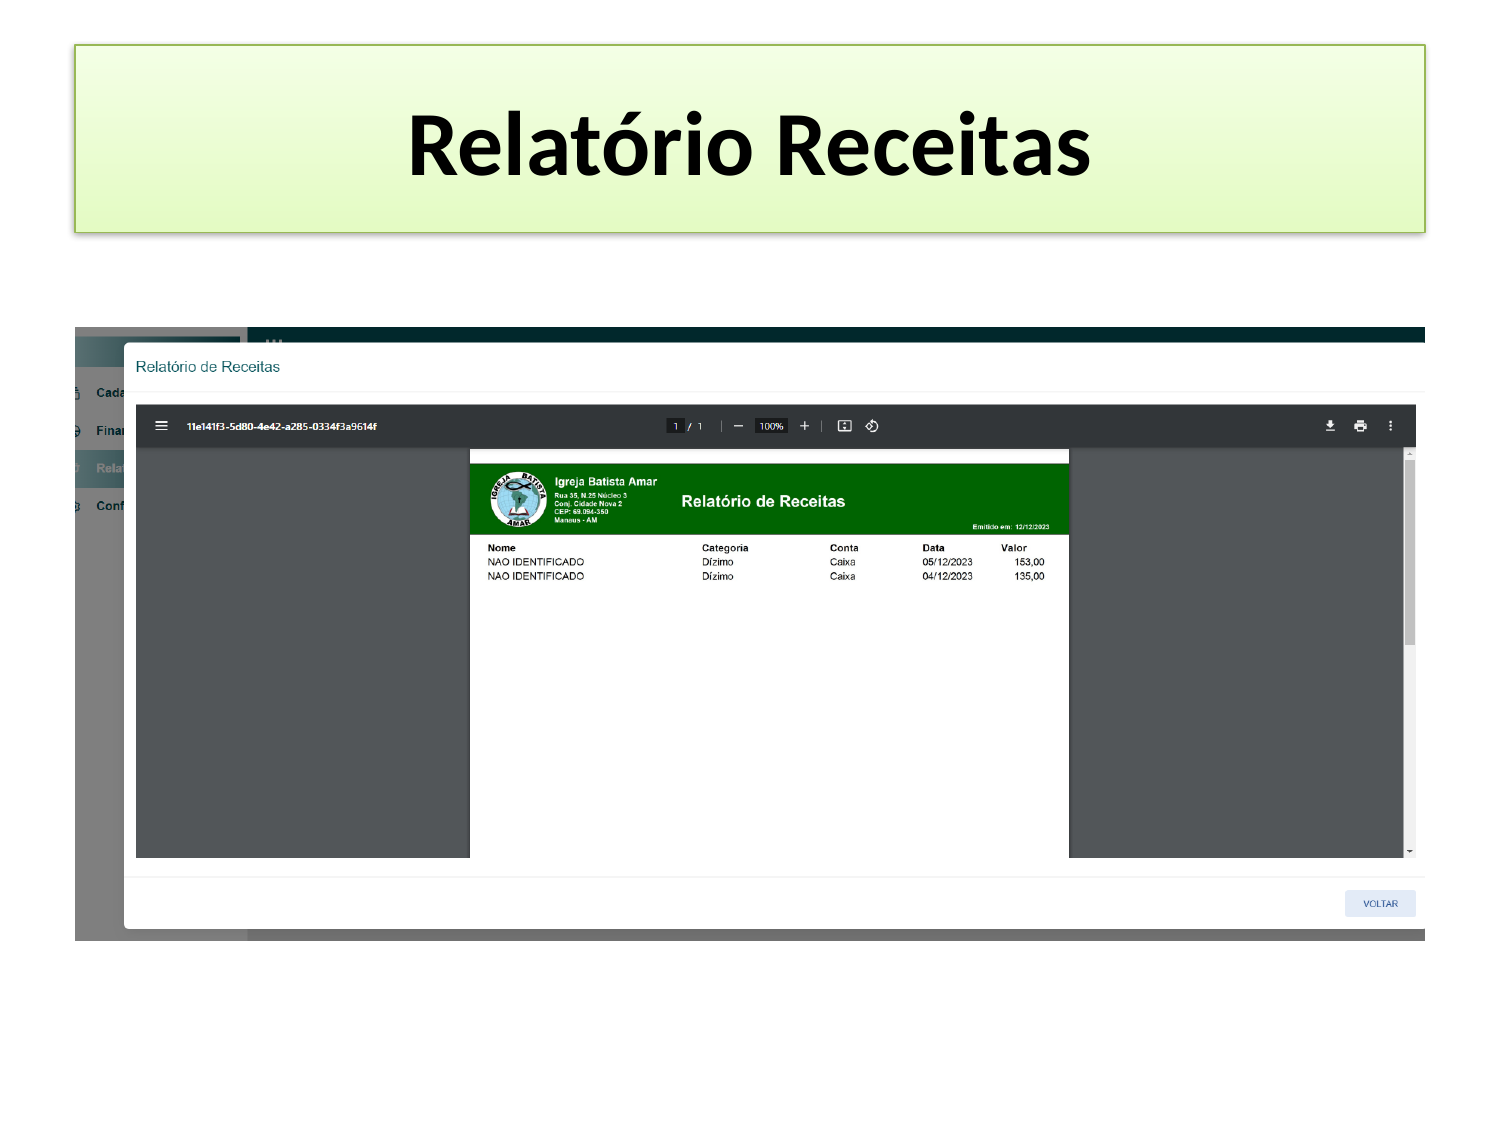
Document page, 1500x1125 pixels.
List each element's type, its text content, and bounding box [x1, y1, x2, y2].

title Relatório Receitas [74, 44, 1426, 233]
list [74, 326, 1426, 941]
